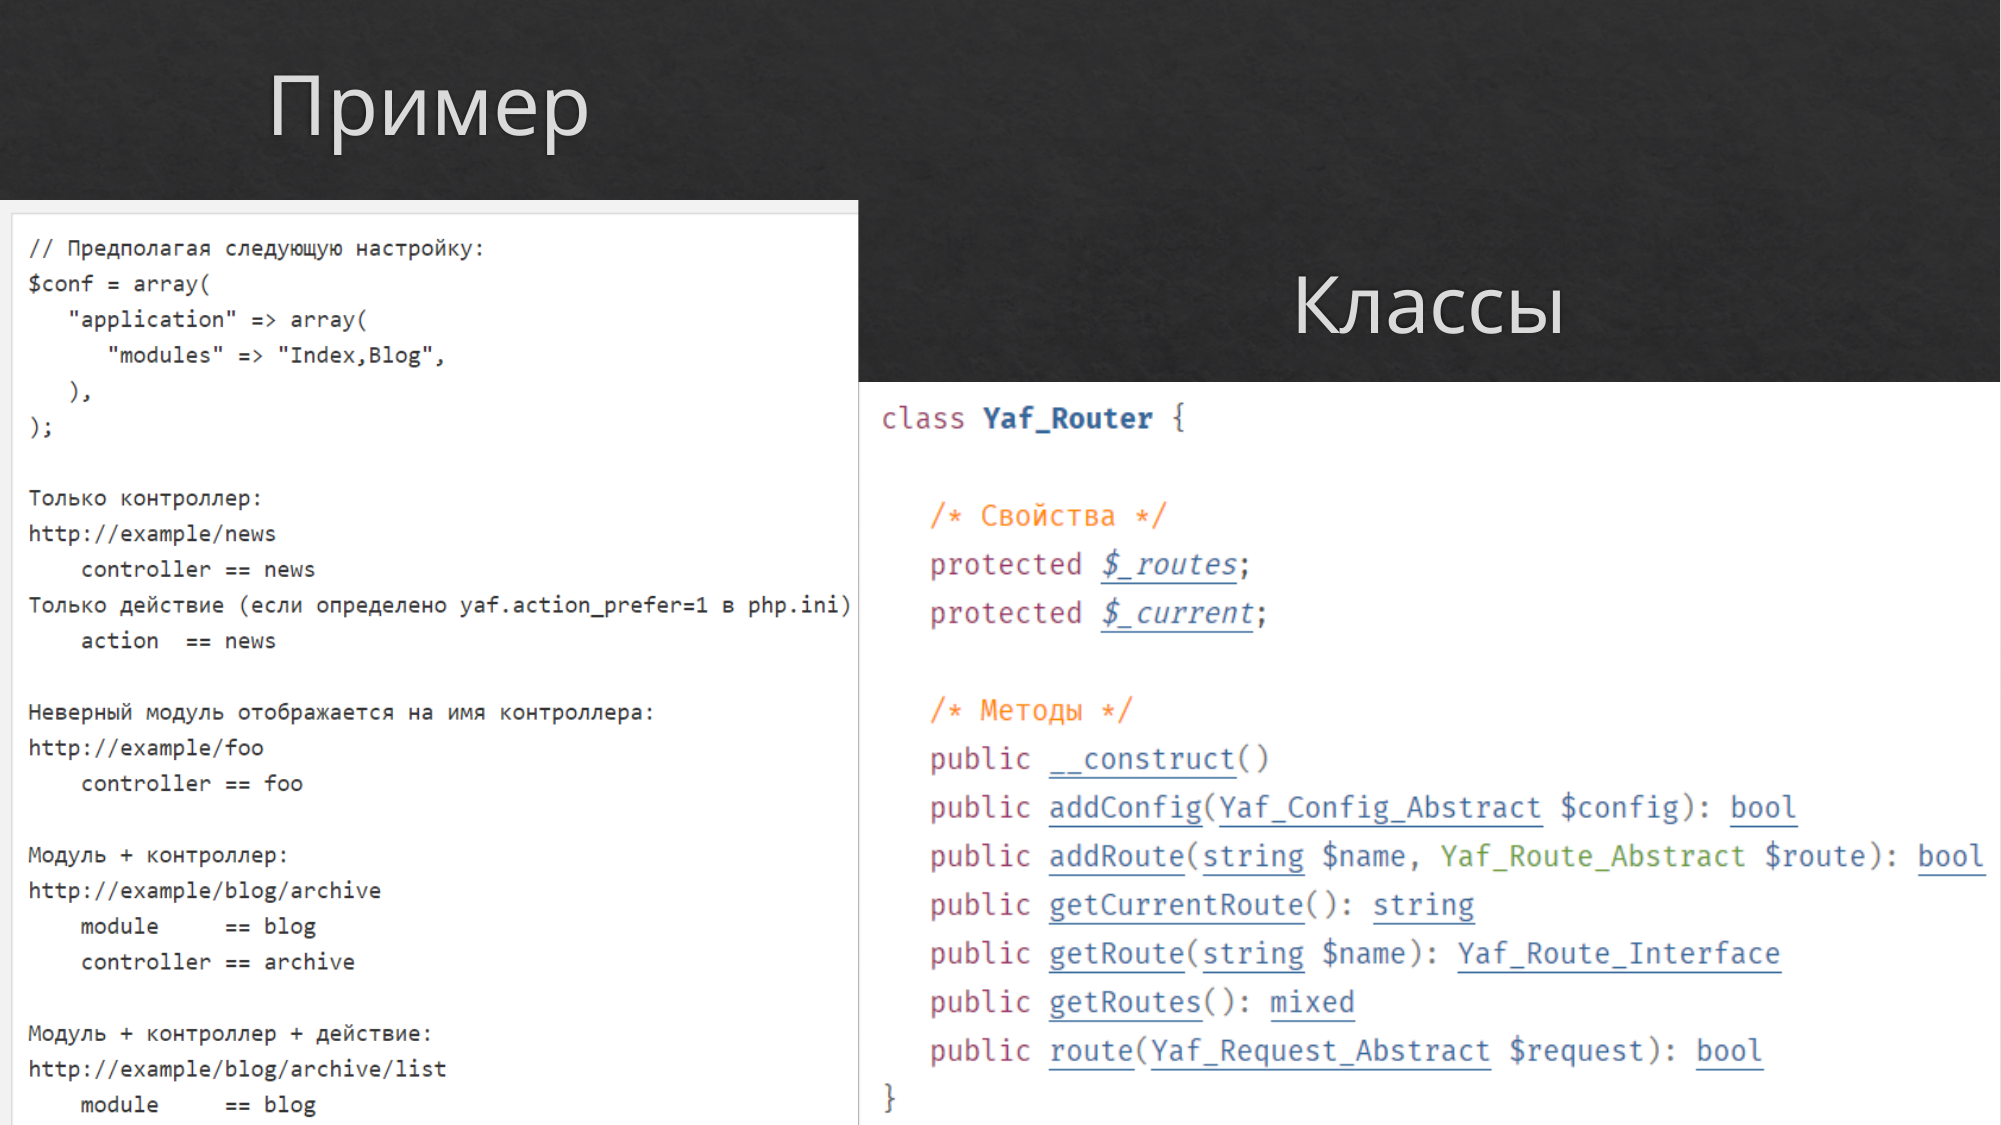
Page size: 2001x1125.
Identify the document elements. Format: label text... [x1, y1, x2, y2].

picture [0, 199, 2000, 1125]
text_box Классы [892, 246, 1966, 357]
title Пример [0, 45, 859, 160]
